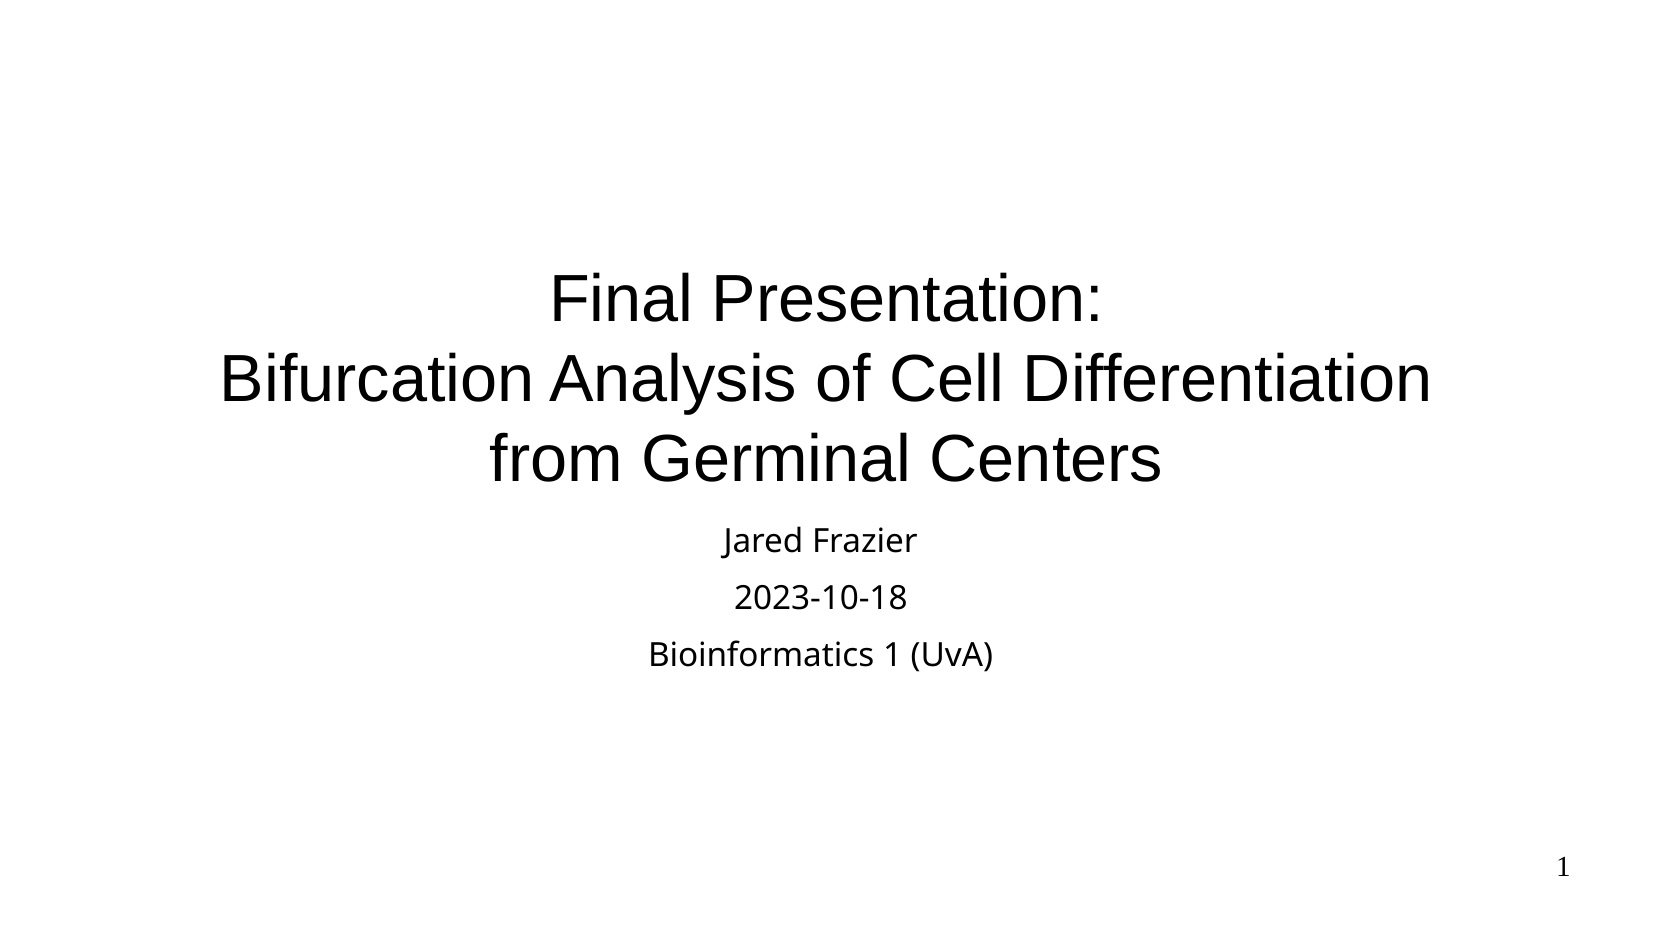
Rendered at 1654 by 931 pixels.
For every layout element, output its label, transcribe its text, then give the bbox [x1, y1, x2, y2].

subtitle Final Presentation: Bifurcation Analysis of Cell Differentiation from Germinal Centers [82, 37, 1571, 516]
slide_number 1 [1185, 847, 1571, 912]
text_box Jared Frazier 2023-10-18 Bioinformatics 1 (UvA) [70, 516, 1571, 789]
